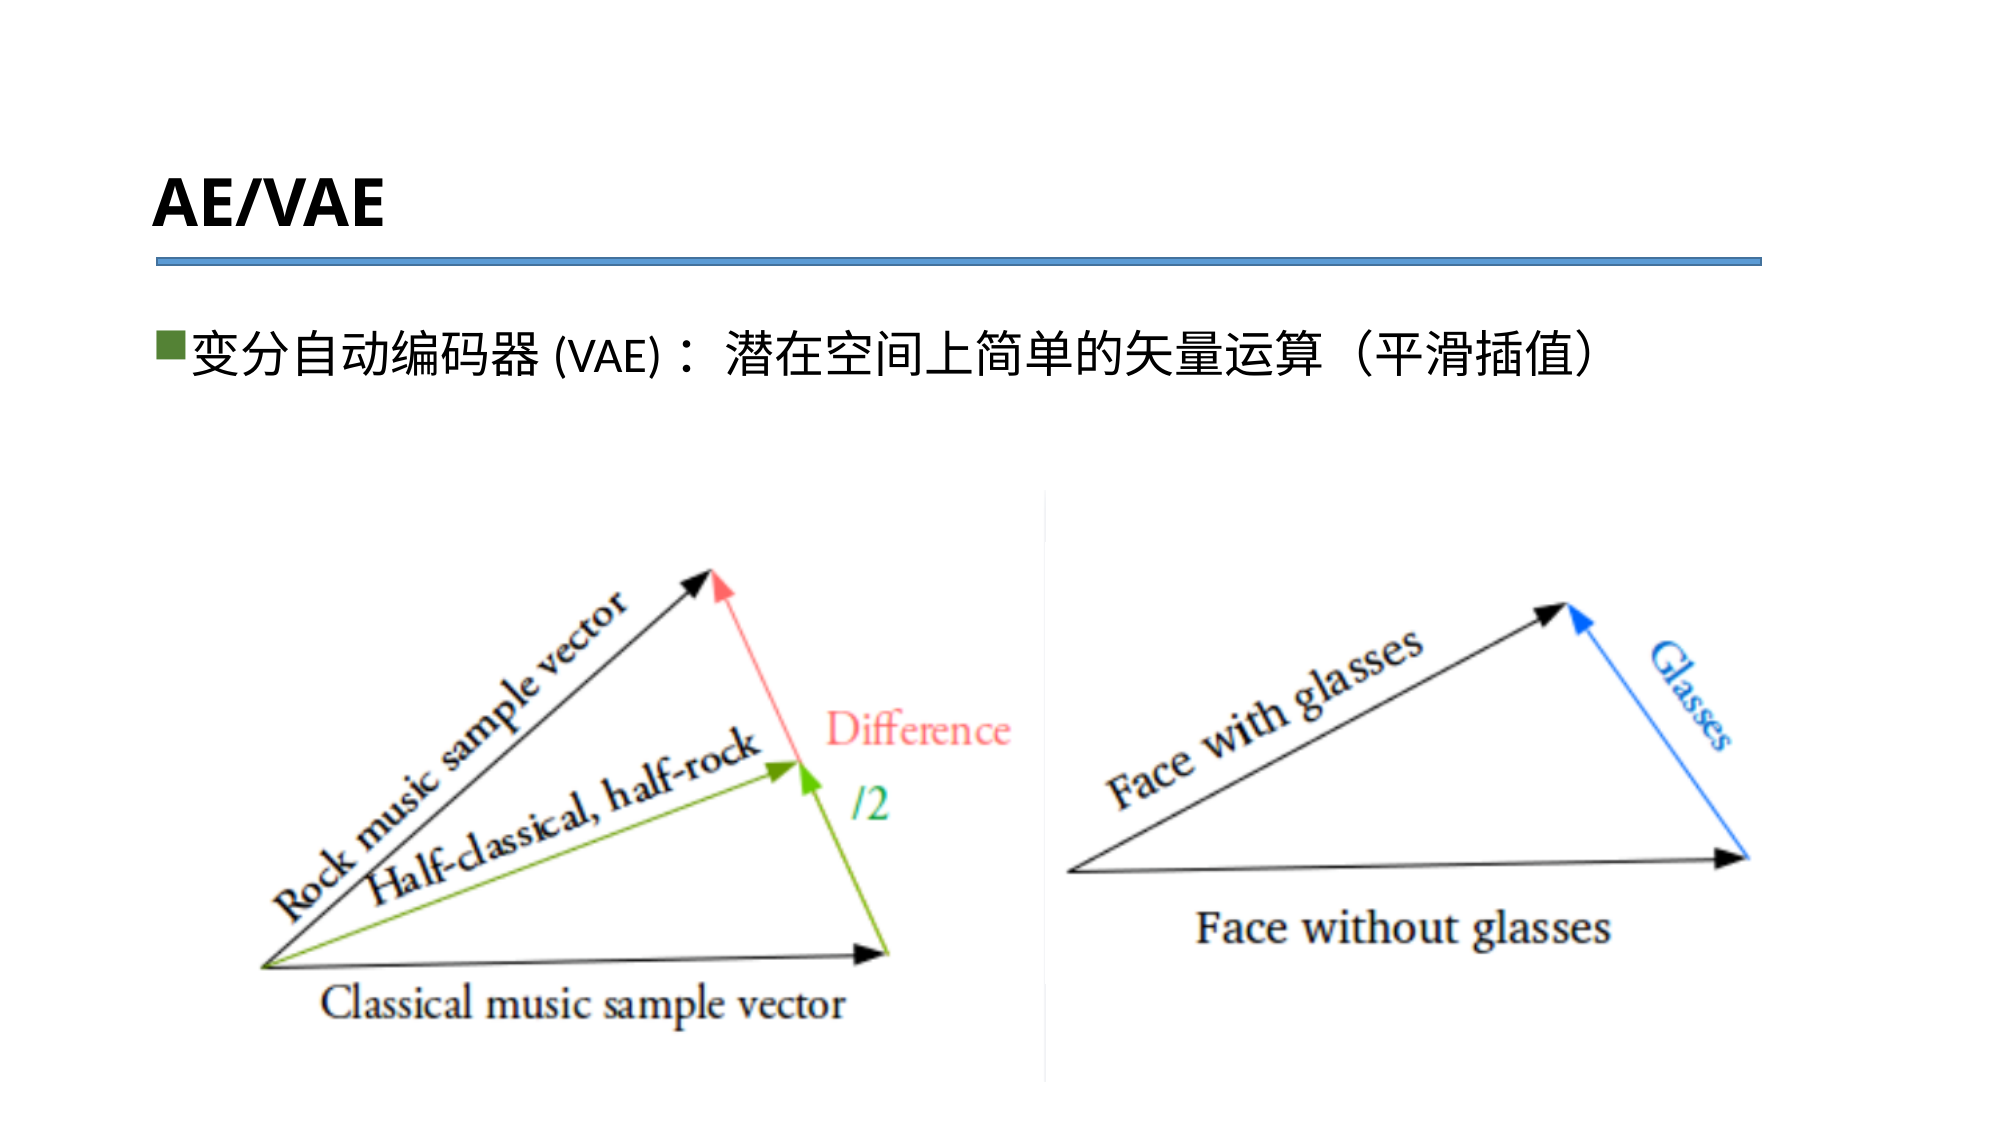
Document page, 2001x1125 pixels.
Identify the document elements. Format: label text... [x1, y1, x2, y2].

list 变分自动编码器(VAE)：潜在空间上简单的矢量运算（平滑插值） [137, 290, 1770, 1029]
picture [184, 490, 1772, 1082]
text_box [156, 257, 1762, 266]
title AE/VAE [137, 95, 1863, 314]
